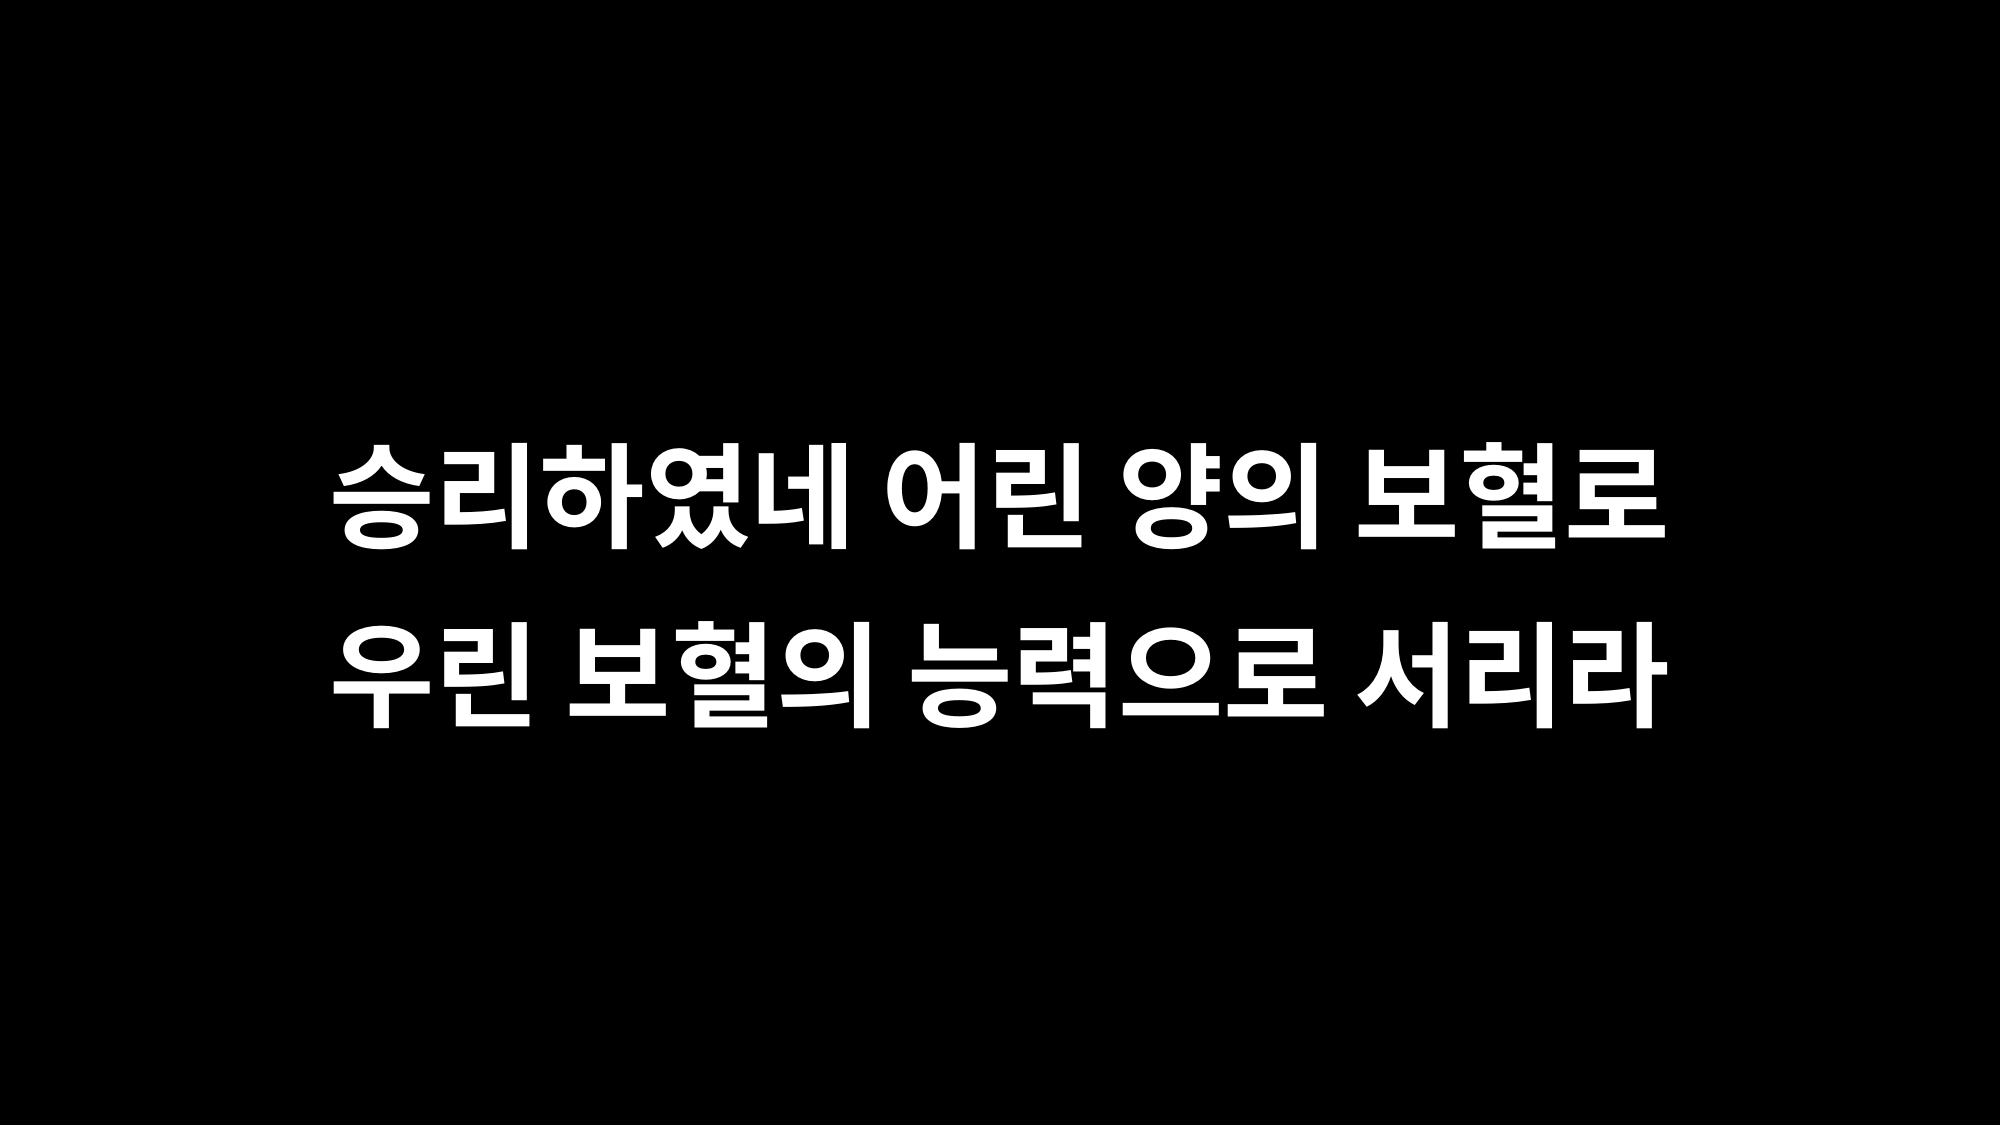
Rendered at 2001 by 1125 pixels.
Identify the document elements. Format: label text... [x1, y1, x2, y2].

text_box 승리하였네 어린 양의 보혈로 우린 보혈의 능력으로 서리라 [0, 376, 2000, 749]
